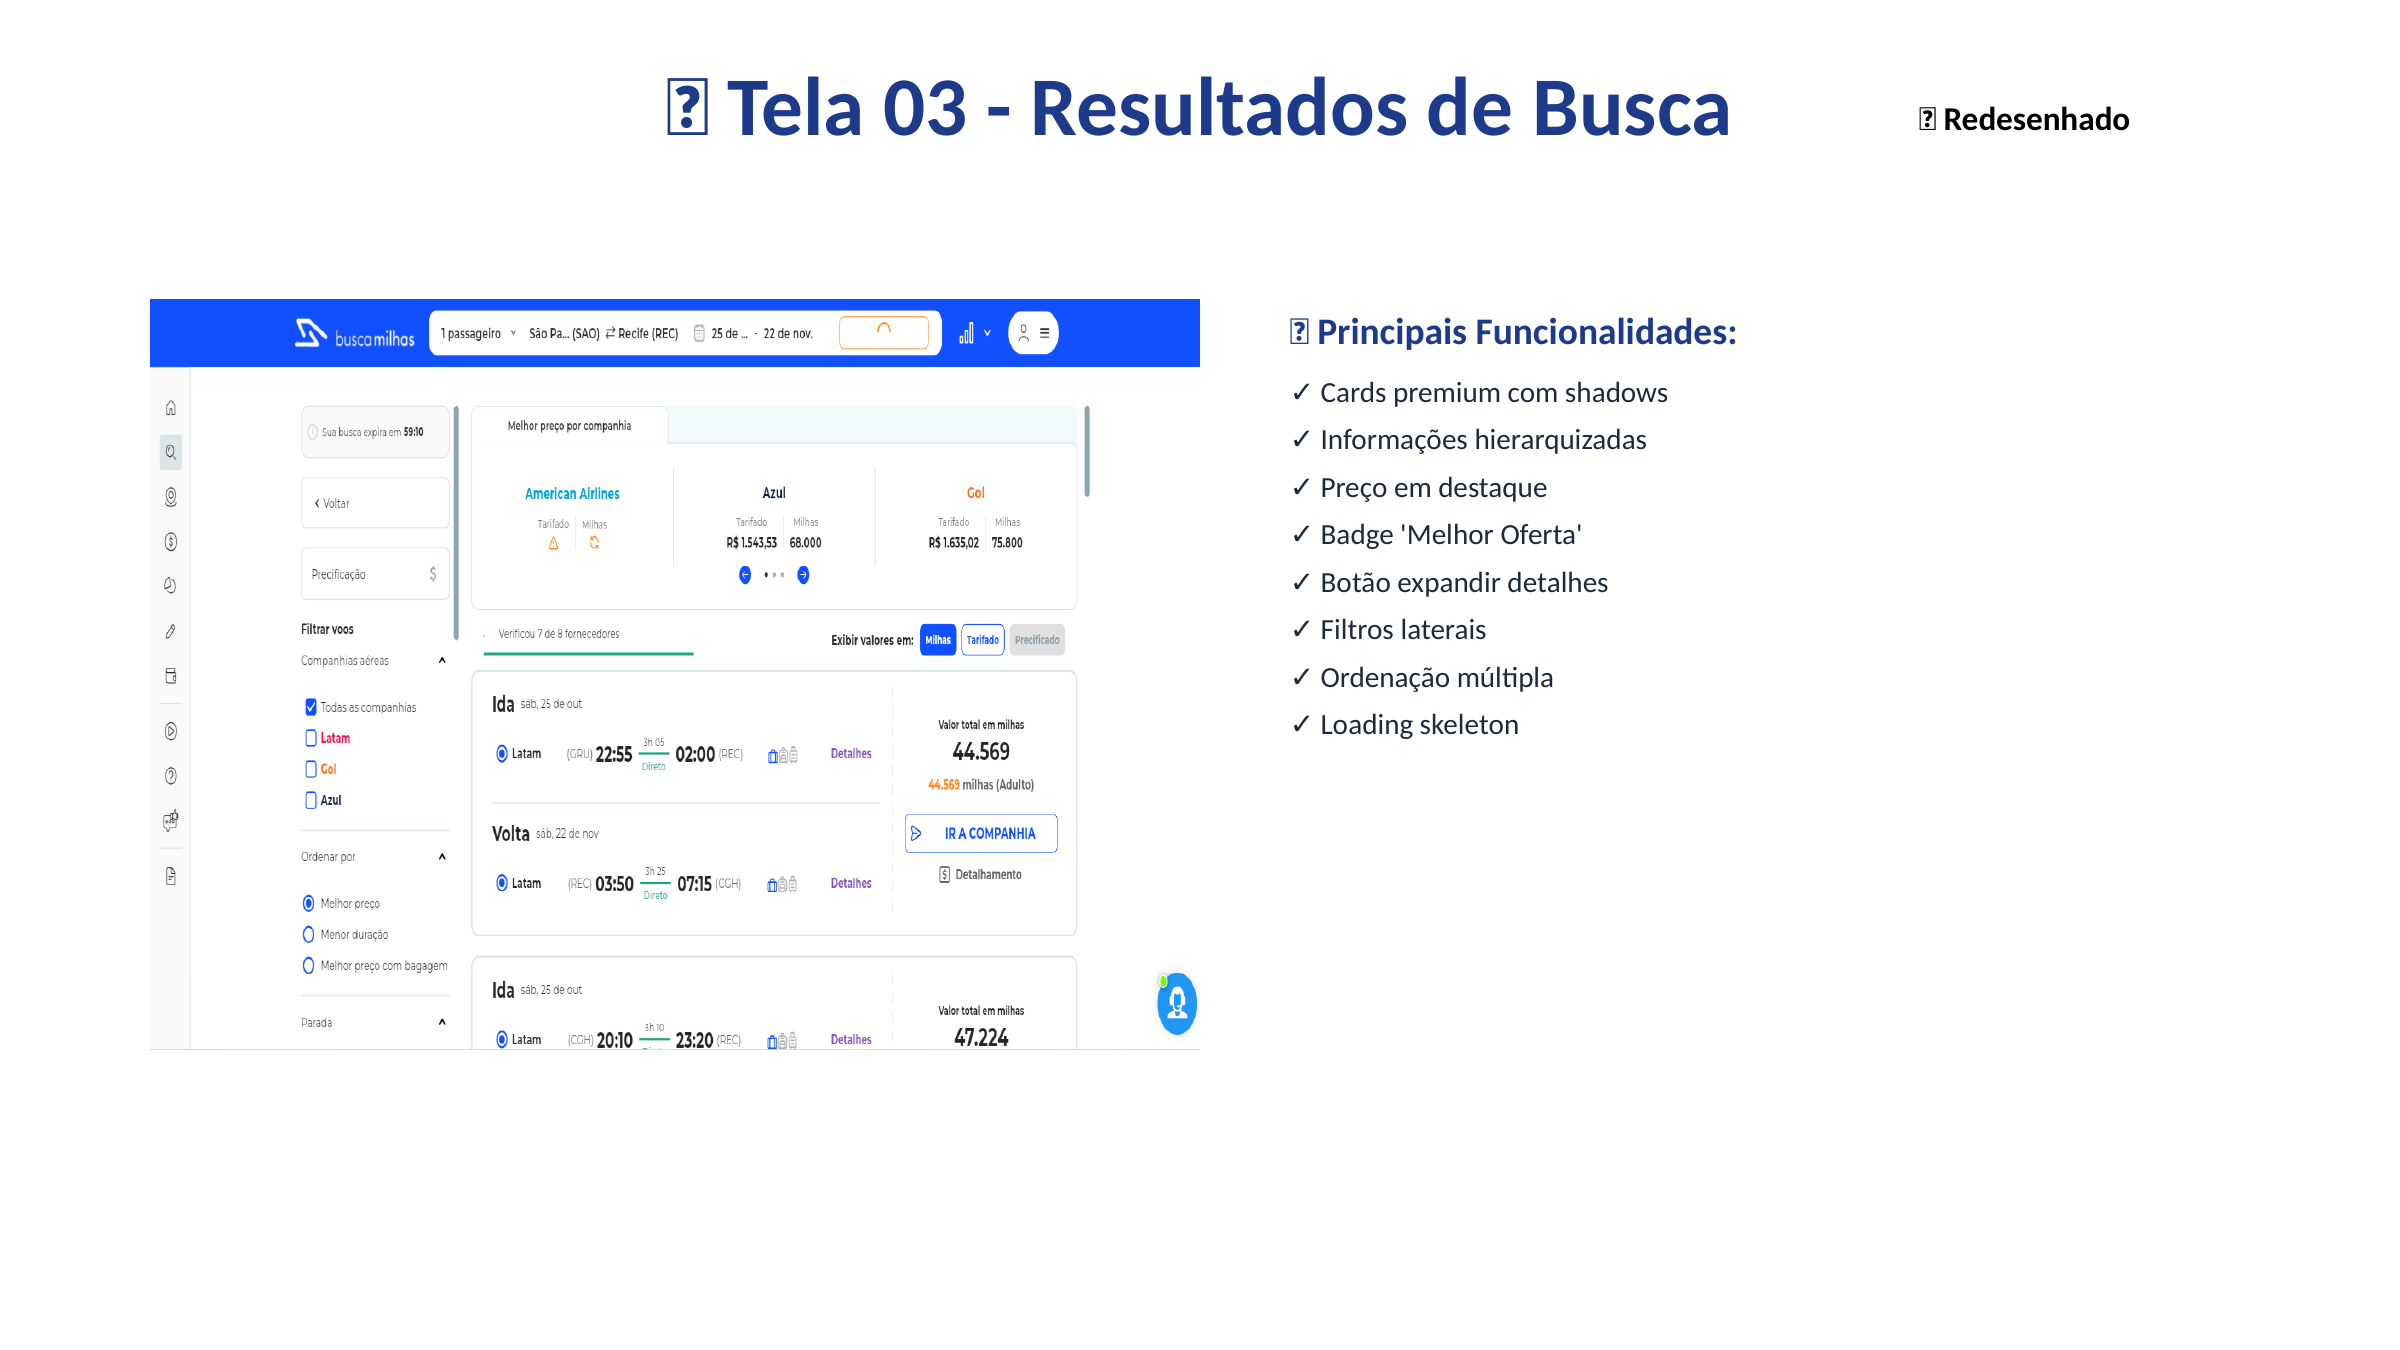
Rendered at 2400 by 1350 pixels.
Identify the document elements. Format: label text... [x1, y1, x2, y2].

text_box 📱 Tela 03 - Resultados de Busca [651, 45, 1749, 160]
picture [149, 299, 1201, 1051]
text_box 🔄 Redesenhado [1904, 89, 2146, 145]
text_box ✨ Principais Funcionalidades: ✓ Cards premium com shadows ✓ Informações hierarquizadas ✓ Preço em destaque ✓ Badge 'Melhor Oferta' ✓ Botão expandir detalhes ✓ Filtros laterais ✓ Ordenação múltipla ✓ Loading skeleton [1274, 300, 2250, 748]
